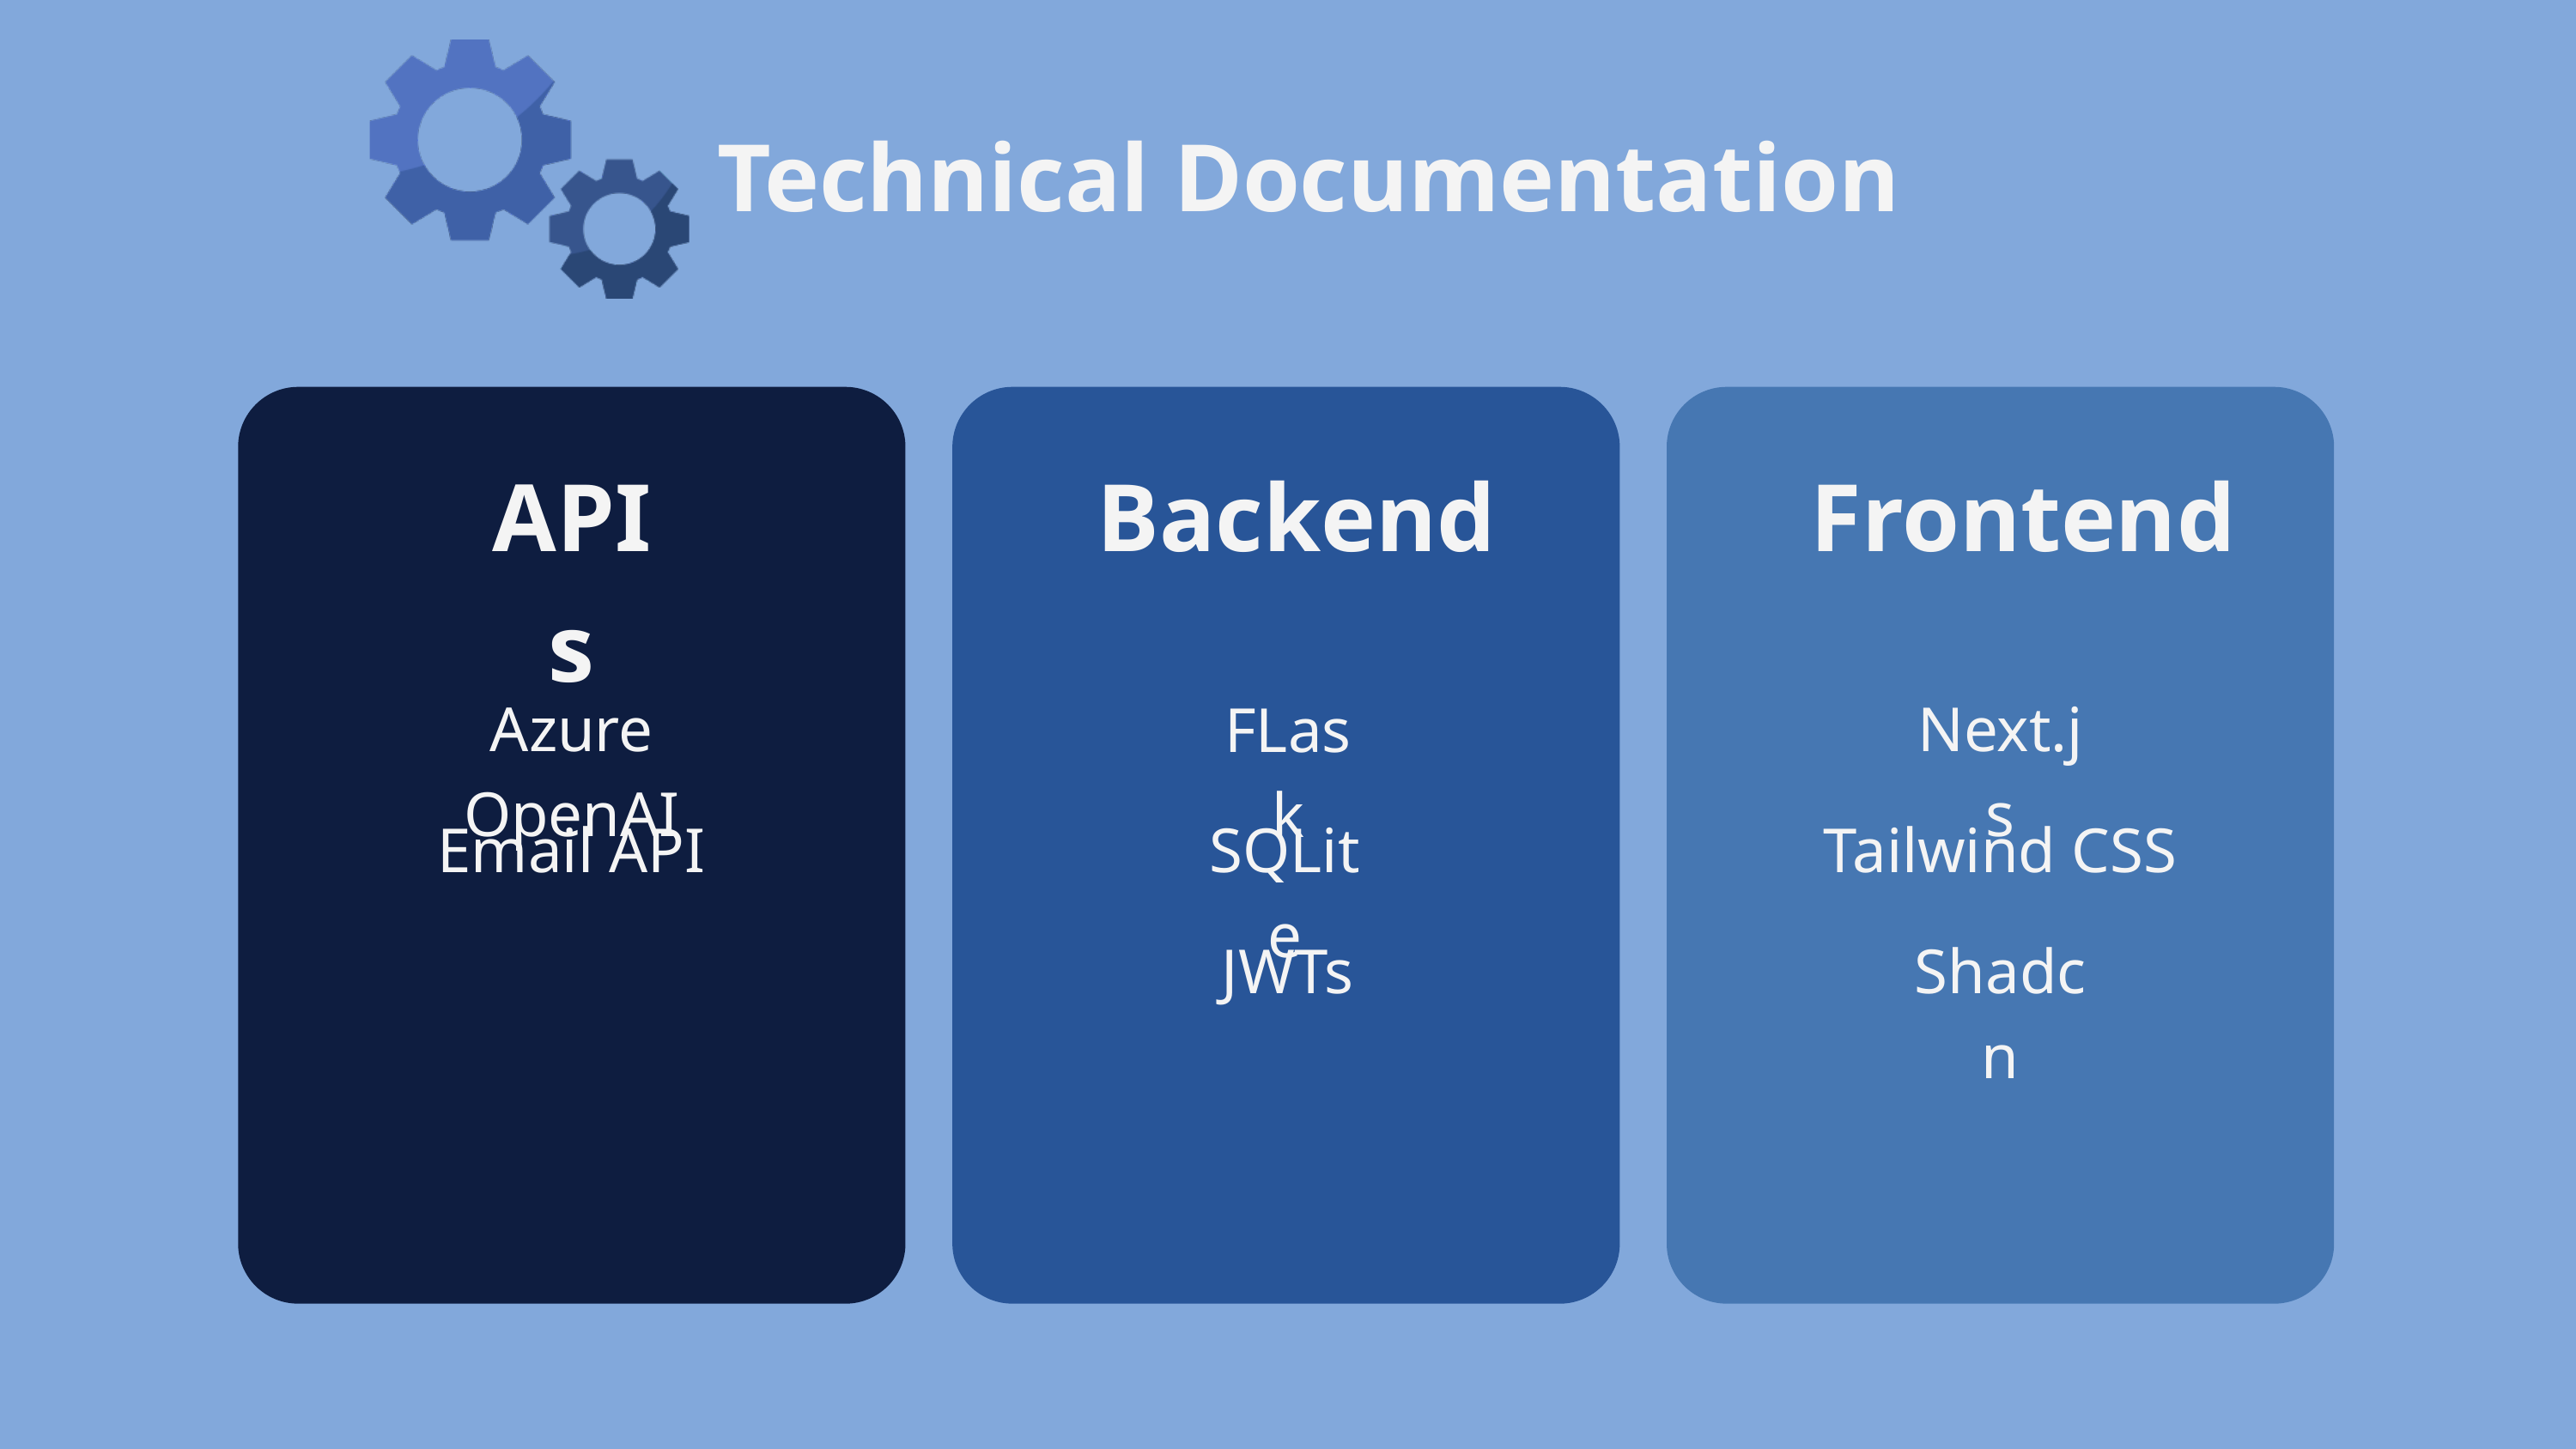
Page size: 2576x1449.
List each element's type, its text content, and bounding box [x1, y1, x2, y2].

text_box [237, 386, 906, 1304]
text_box [369, 39, 690, 299]
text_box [1666, 386, 2335, 1304]
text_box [951, 386, 1620, 1304]
text_box Technical Documentation [713, 100, 1905, 230]
